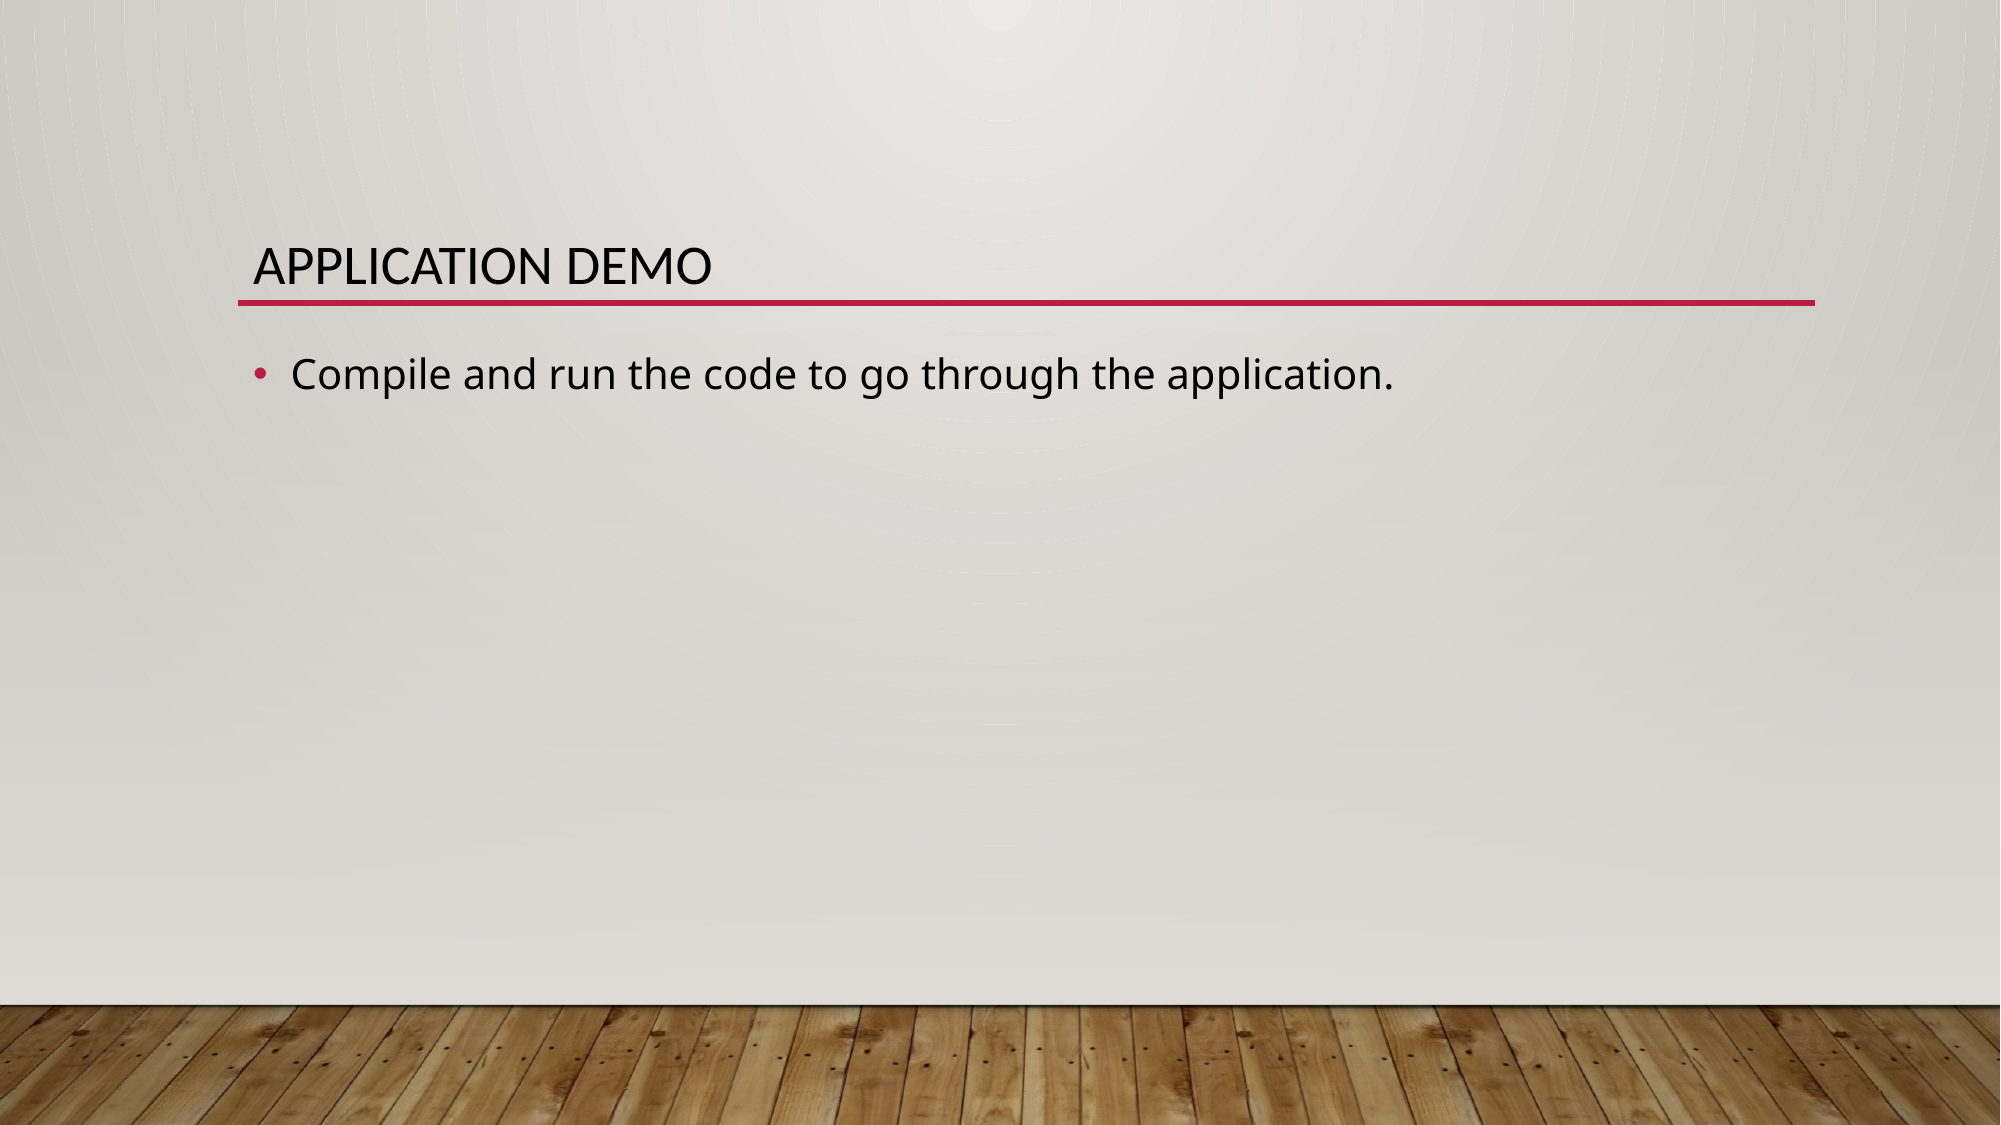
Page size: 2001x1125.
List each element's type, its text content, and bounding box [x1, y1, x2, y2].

picture [0, 1005, 2000, 1125]
list Compile and run the code to go through the application. [238, 330, 1814, 897]
title Application Demo [238, 228, 1814, 305]
